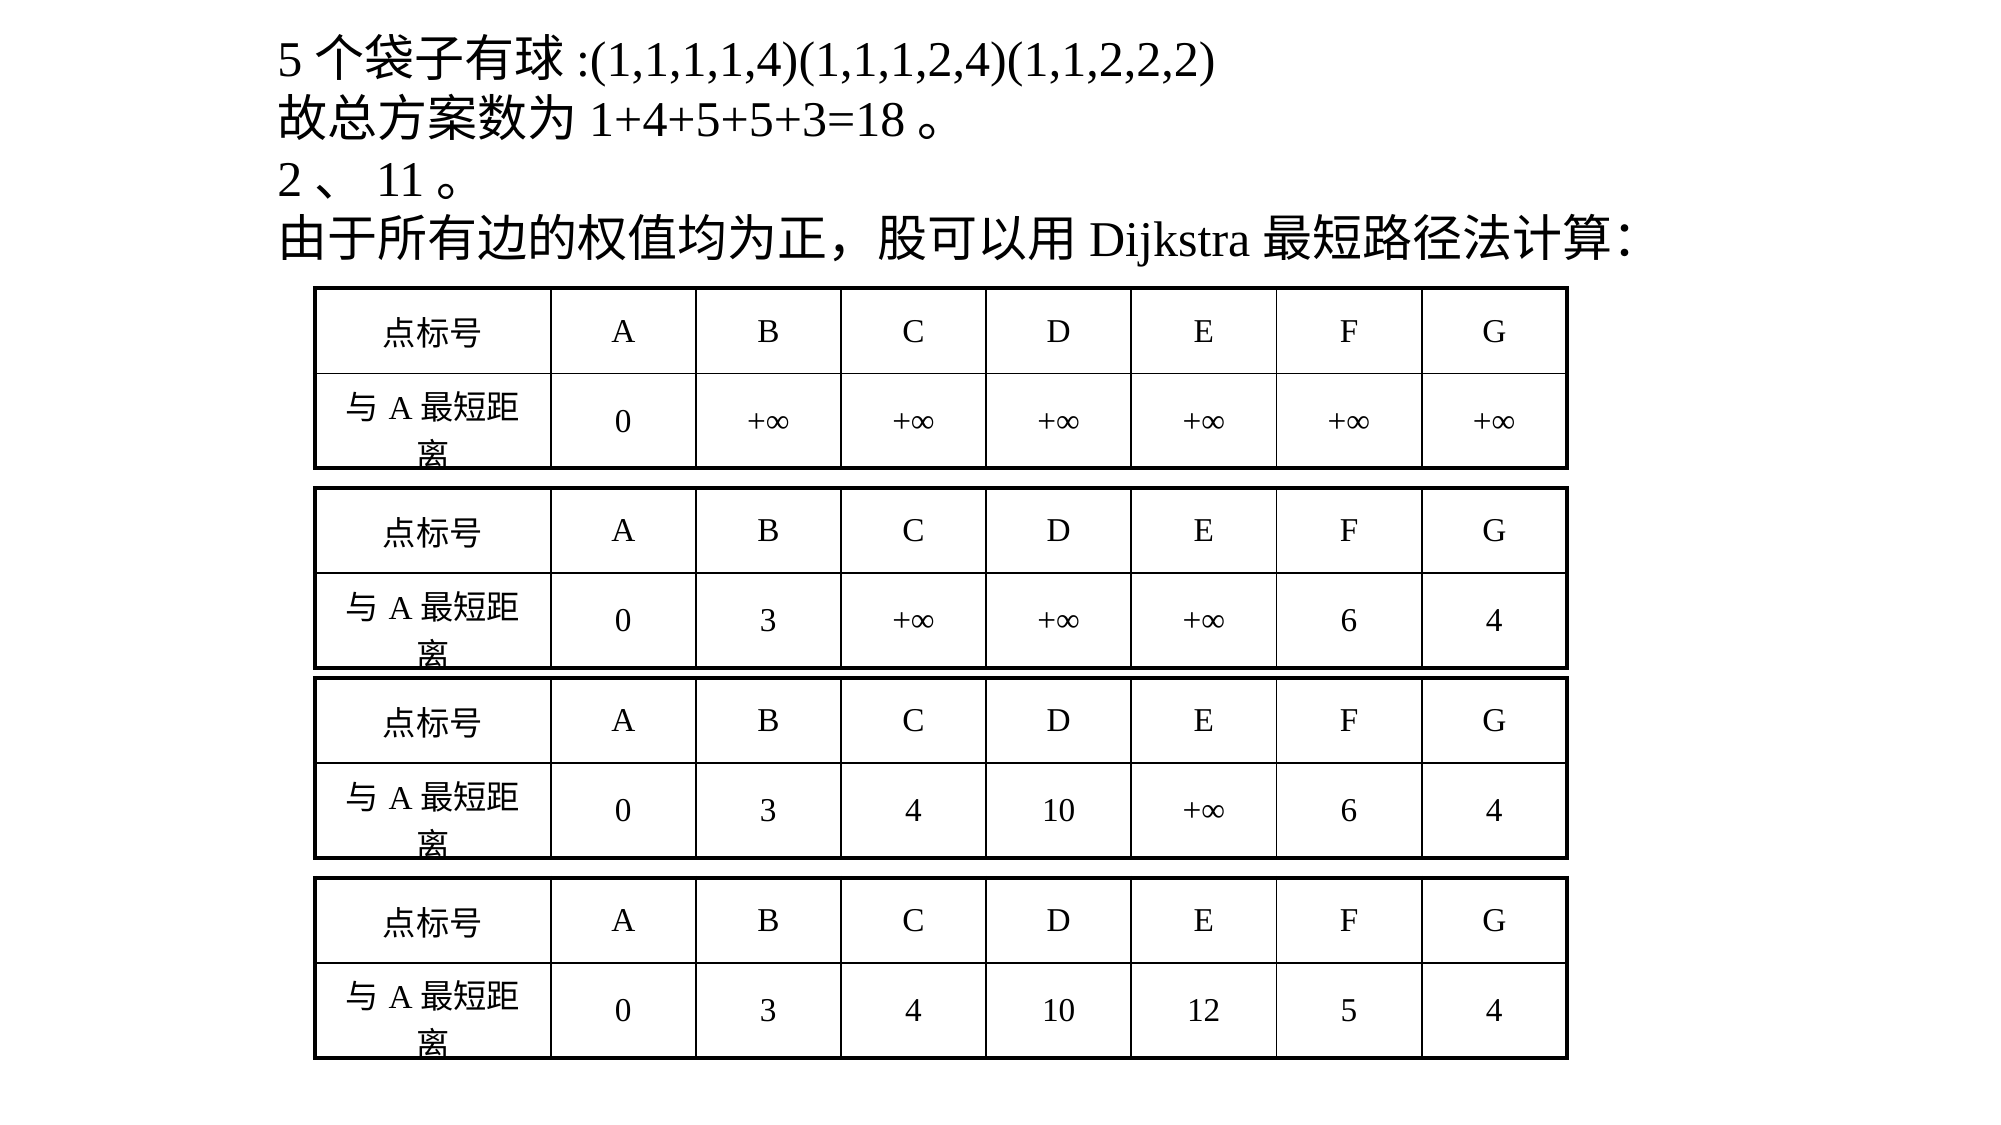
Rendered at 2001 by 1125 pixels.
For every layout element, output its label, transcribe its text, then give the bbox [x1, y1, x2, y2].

table_cell +∞ [1277, 374, 1421, 466]
table_header D [987, 680, 1130, 762]
table_cell 10 [987, 964, 1130, 1056]
table_cell +∞ [697, 374, 840, 466]
table_header A [552, 290, 695, 373]
table_header 点标号 [317, 290, 550, 373]
table_cell 与A最短距离 [317, 764, 550, 856]
text_box 5个袋子有球:(1,1,1,1,4)(1,1,1,2,4)(1,1,2,2,2) 故总方案数为1+4+5+5+3=18。 2、11。 由于所有边的权值均为正，股可以用Dijkstra最短路径法计算： [262, 18, 1678, 274]
table_header E [1132, 880, 1276, 962]
table_cell 3 [697, 764, 840, 856]
table_header B [697, 290, 840, 373]
table_cell 4 [1423, 964, 1565, 1056]
table_cell 0 [552, 574, 695, 666]
table_header C [842, 680, 985, 762]
table_cell 4 [842, 764, 985, 856]
table_header C [842, 880, 985, 962]
table_header 点标号 [317, 880, 550, 962]
table_cell 4 [1423, 574, 1565, 666]
table_cell 10 [987, 764, 1130, 856]
table_header E [1132, 290, 1276, 373]
table_cell 12 [1132, 964, 1276, 1056]
table_header C [842, 490, 985, 572]
table_header F [1277, 490, 1421, 572]
table_header E [1132, 490, 1276, 572]
table_cell +∞ [842, 574, 985, 666]
table_header A [552, 880, 695, 962]
table_header F [1277, 880, 1421, 962]
table_header G [1423, 880, 1565, 962]
table_header D [987, 880, 1130, 962]
table_cell 4 [1423, 764, 1565, 856]
table_header F [1277, 290, 1421, 373]
table_cell 4 [842, 964, 985, 1056]
table_cell +∞ [987, 574, 1130, 666]
table_header G [1423, 680, 1565, 762]
table_cell +∞ [1423, 374, 1565, 466]
table_header B [697, 680, 840, 762]
table_cell 0 [552, 964, 695, 1056]
table_header A [552, 680, 695, 762]
table_cell 与A最短距离 [317, 964, 550, 1056]
table_header 点标号 [317, 490, 550, 572]
table_header E [1132, 680, 1276, 762]
table_header G [1423, 290, 1565, 373]
table_cell +∞ [1132, 374, 1276, 466]
table_cell 0 [552, 374, 695, 466]
table_cell 5 [1277, 964, 1421, 1056]
table_cell 6 [1277, 574, 1421, 666]
table_cell +∞ [987, 374, 1130, 466]
table_cell 6 [1277, 764, 1421, 856]
table_cell 与A最短距离 [317, 574, 550, 666]
table_header F [1277, 680, 1421, 762]
table_header 点标号 [317, 680, 550, 762]
table_cell 3 [697, 574, 840, 666]
table_header D [987, 290, 1130, 373]
table_cell 3 [697, 964, 840, 1056]
table_cell +∞ [1132, 764, 1276, 856]
table_cell +∞ [1132, 574, 1276, 666]
table_cell 0 [552, 764, 695, 856]
table_header A [552, 490, 695, 572]
table_header D [987, 490, 1130, 572]
table_header G [1423, 490, 1565, 572]
table_cell +∞ [842, 374, 985, 466]
table_header B [697, 880, 840, 962]
table_cell 与A最短距离 [317, 374, 550, 466]
table_header B [697, 490, 840, 572]
table_header C [842, 290, 985, 373]
